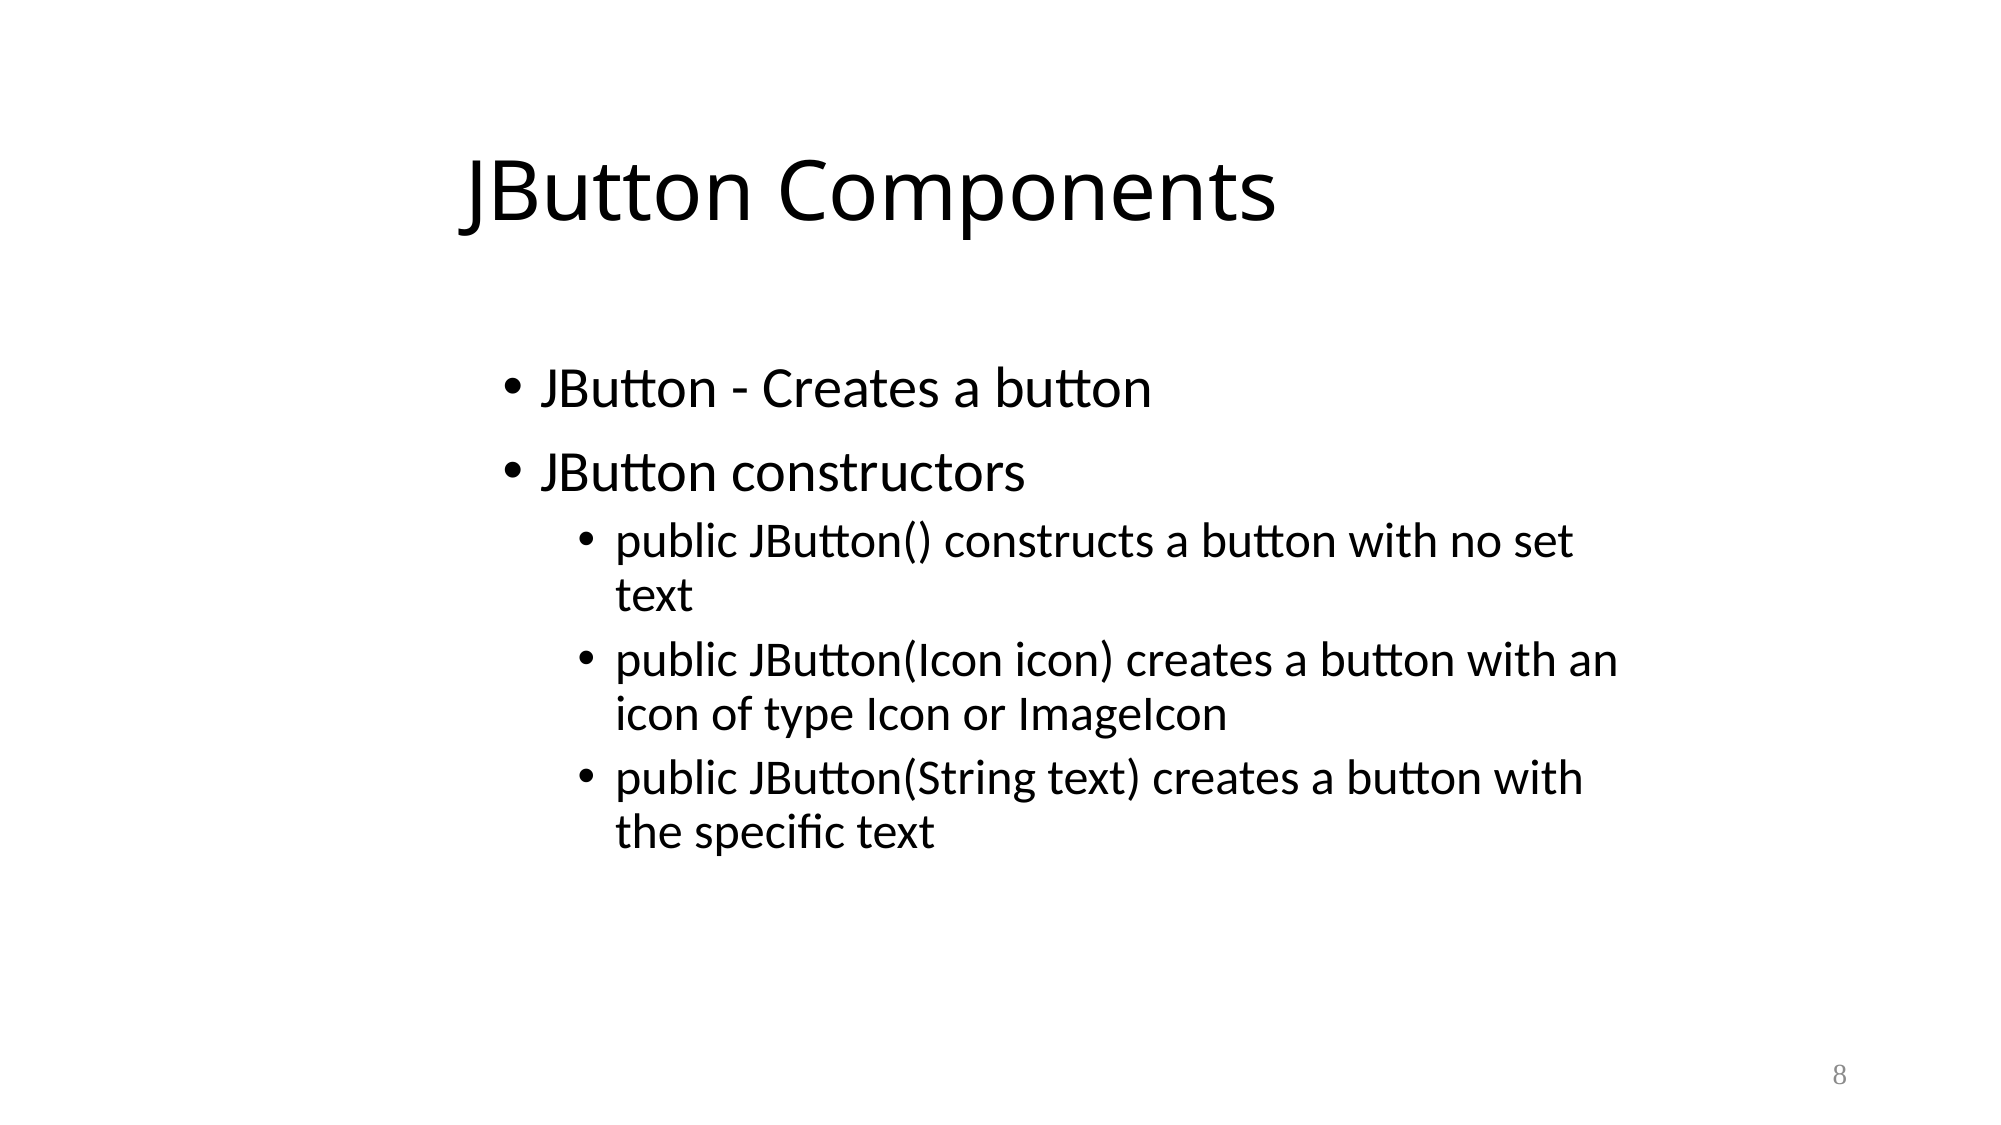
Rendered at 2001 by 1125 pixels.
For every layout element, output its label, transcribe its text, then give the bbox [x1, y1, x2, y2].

slide_number 8 [1412, 1042, 1863, 1103]
title JButton Components [450, 86, 1700, 302]
list JButton - Creates a button JButton constructors public JButton() constructs a button with no set text public JButton(Icon icon) creates a button with an icon of type Icon or ImageIcon public JButton(String text) creates a button with the specific text [487, 350, 1638, 1025]
